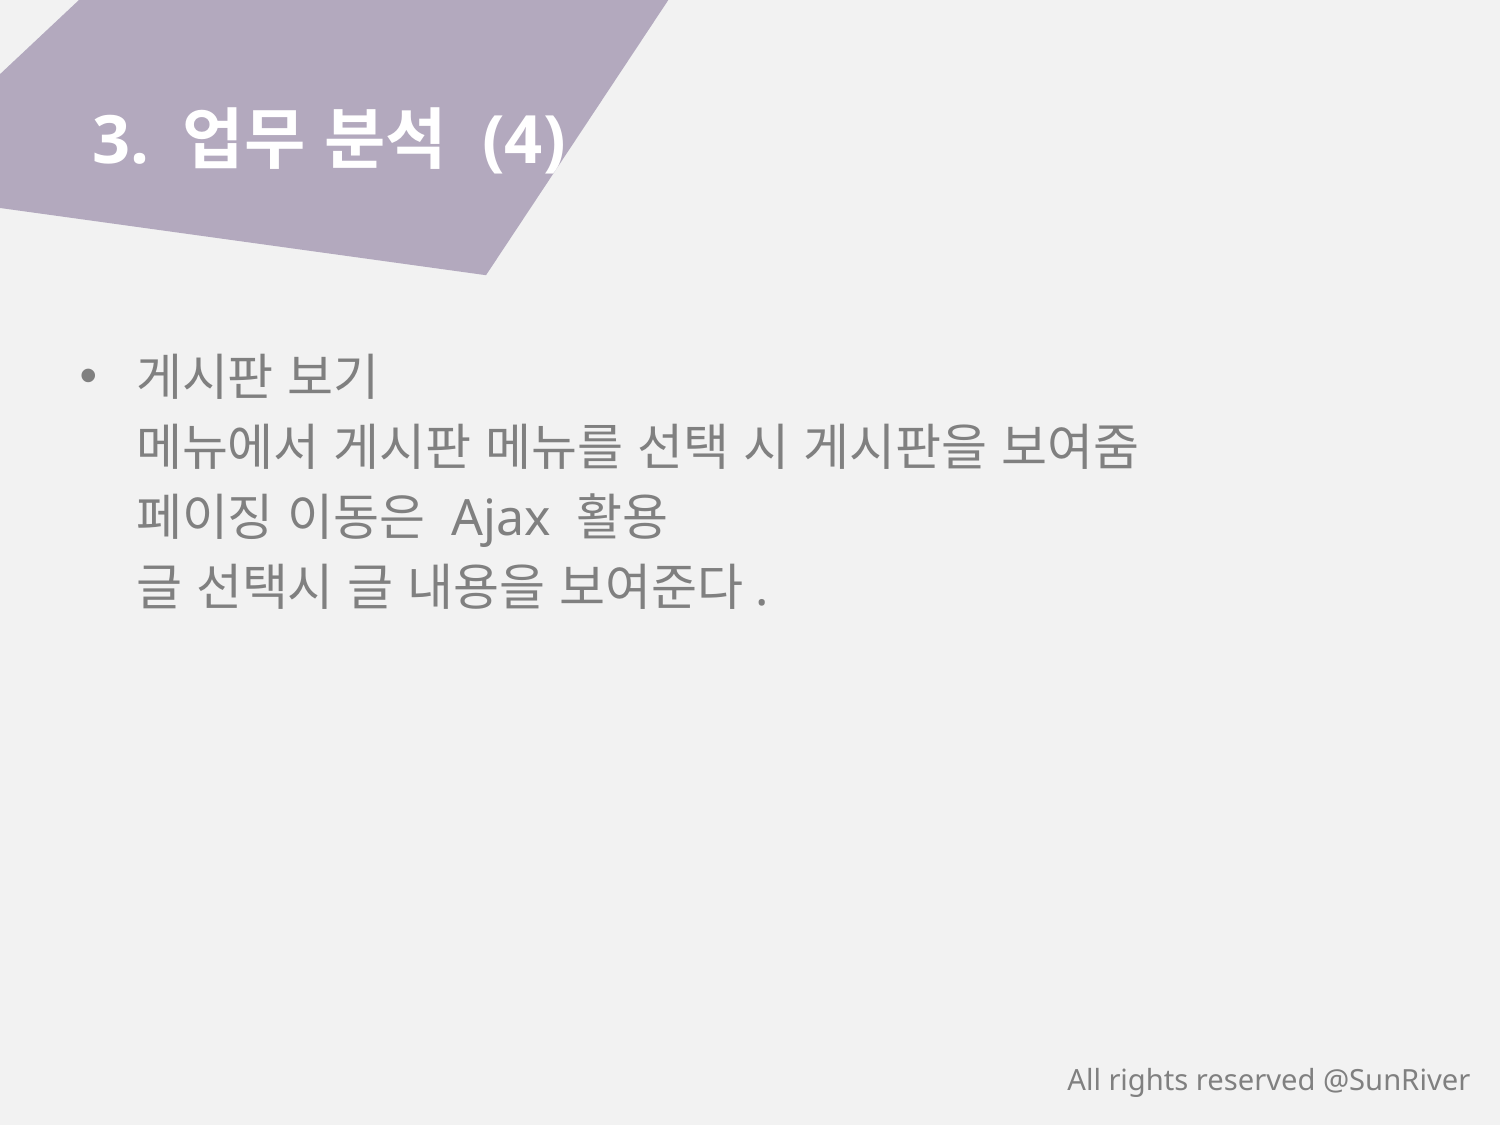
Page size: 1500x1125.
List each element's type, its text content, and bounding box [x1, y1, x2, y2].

text_box [0, 0, 671, 278]
list 게시판 보기 메뉴에서 게시판 메뉴를 선택 시 게시판을 보여줌 페이징 이동은 Ajax 활용 글 선택시 글 내용을 보여준다. [64, 338, 1415, 669]
text_box 3. 업무 분석 (4) [77, 89, 581, 185]
